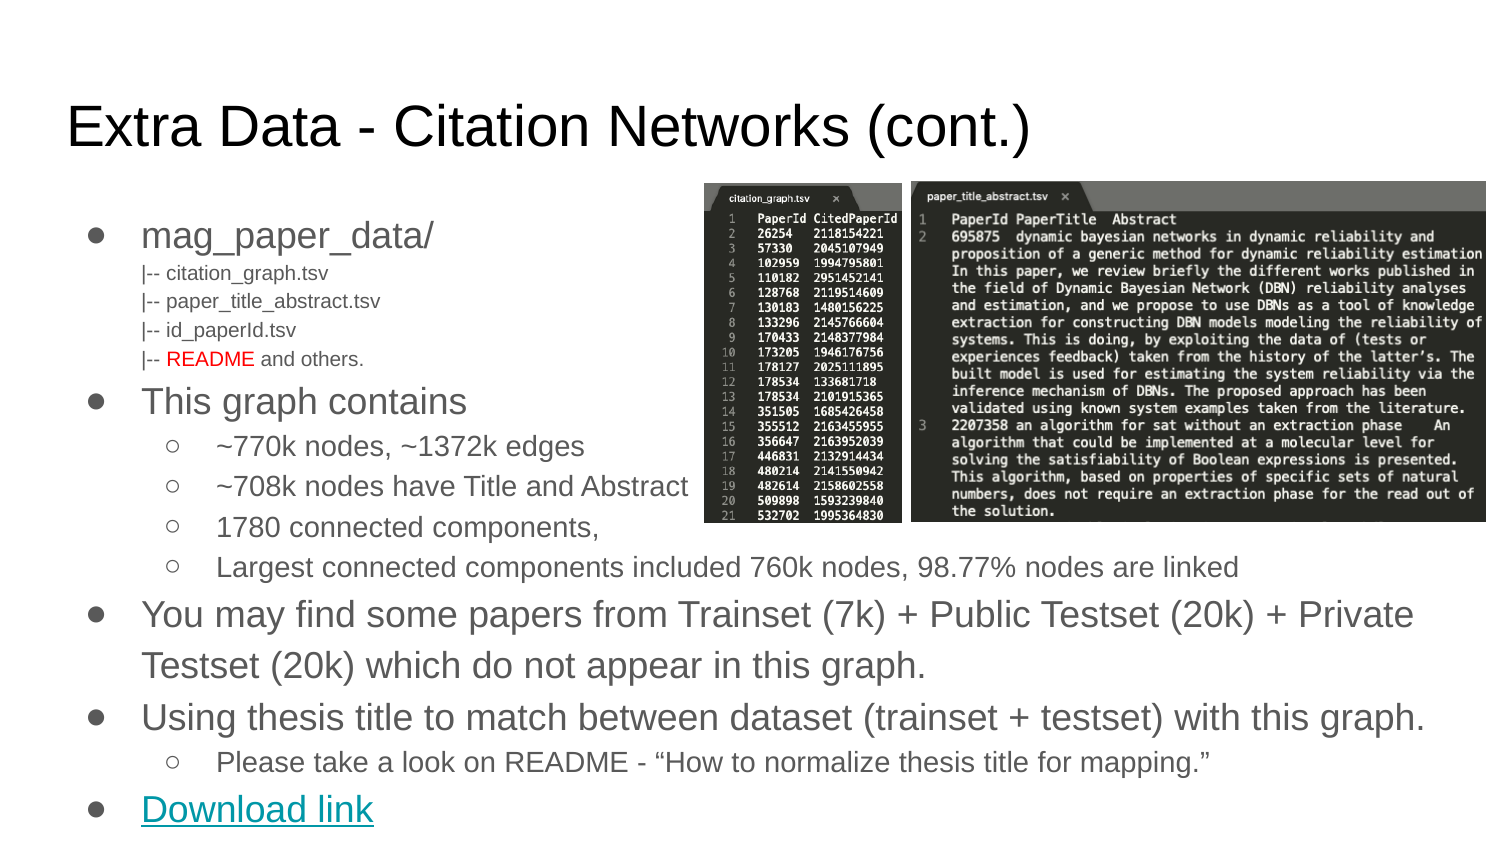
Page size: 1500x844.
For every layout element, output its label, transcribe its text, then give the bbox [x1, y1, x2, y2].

title Extra Data - Citation Networks (cont.) [51, 72, 1449, 167]
picture [704, 183, 902, 524]
list mag_paper_data/ |-- citation_graph.tsv |-- paper_title_abstract.tsv |-- id_paperId.tsv |-- README and others. This graph contains ~770k nodes, ~1372k edges ~708k nodes have Title and Abstract 1780 connected components, Largest connected components included 760k nodes, 98.77% nodes are linked You may find some papers from Trainset (7k) + Public Testset (20k) + Private Testset (20k) which do not appear in this graph. Using thesis title to match between dataset (trainset + testset) with this graph. Please take a look on README - “How to normalize thesis title for mapping.” Download link [51, 189, 1449, 750]
picture [911, 181, 1487, 522]
